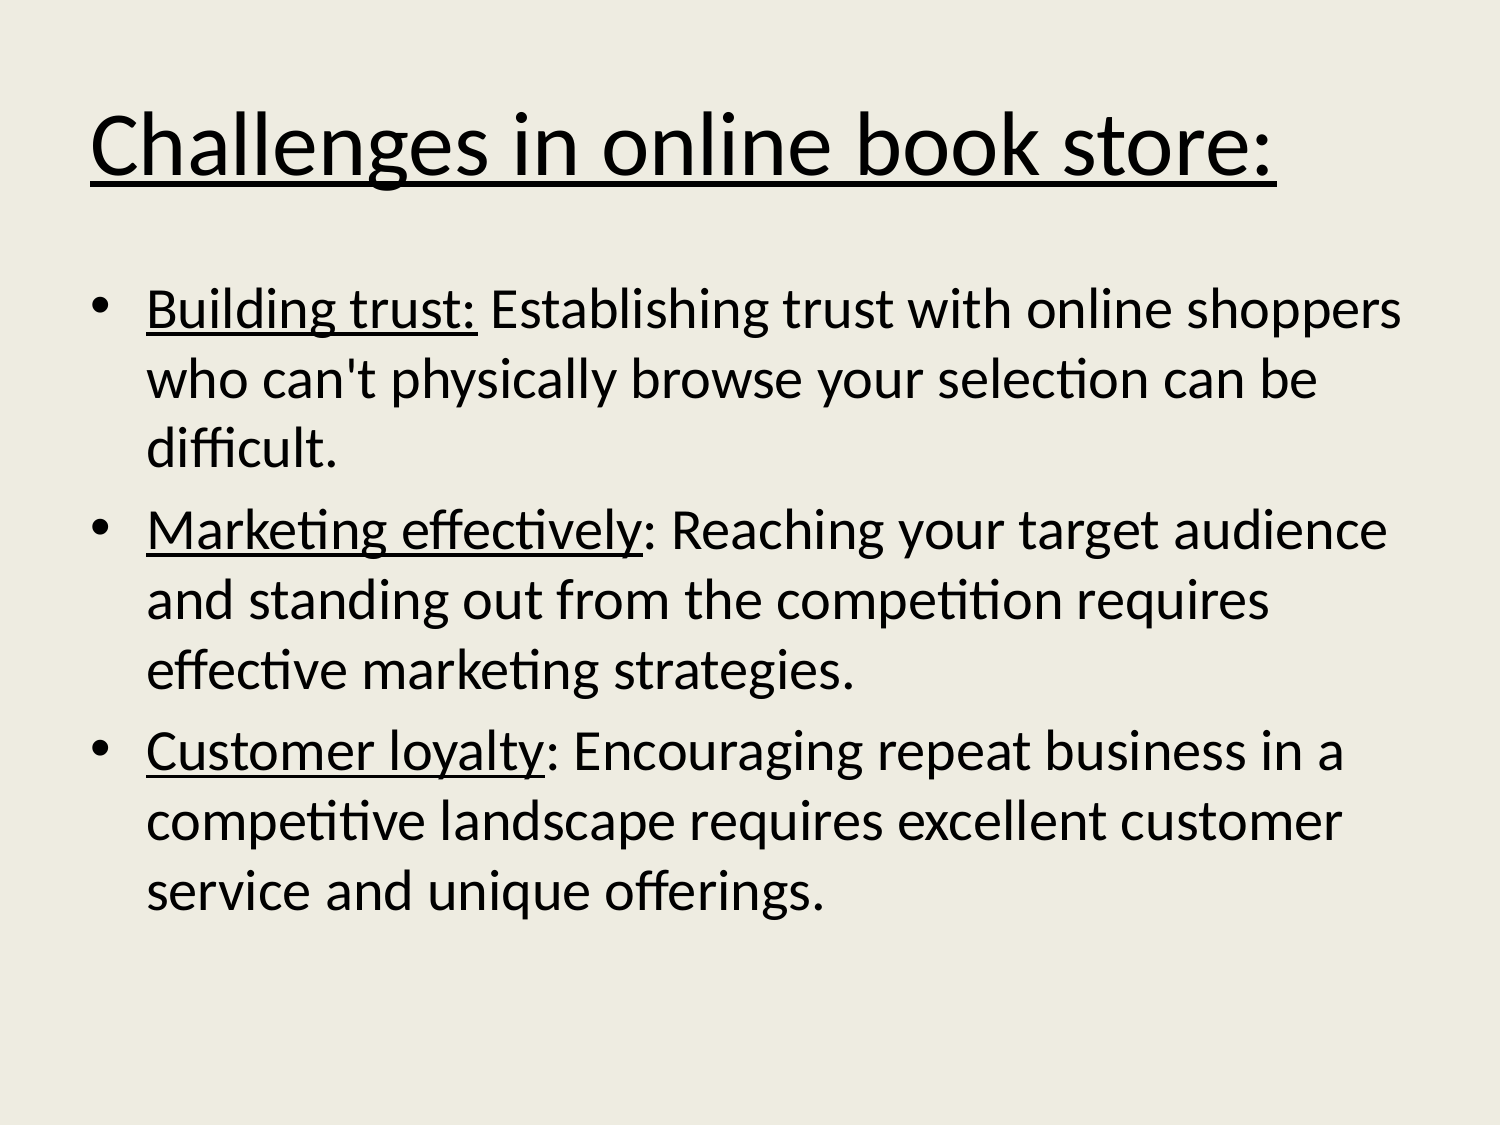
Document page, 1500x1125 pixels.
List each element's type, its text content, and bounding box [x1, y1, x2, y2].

list Building trust: Establishing trust with online shoppers who can't physically browse your selection can be difficult. Marketing effectively: Reaching your target audience and standing out from the competition requires effective marketing strategies. Customer loyalty: Encouraging repeat business in a competitive landscape requires excellent customer service and unique offerings. [75, 262, 1425, 1005]
title Challenges in online book store: [75, 45, 1425, 233]
